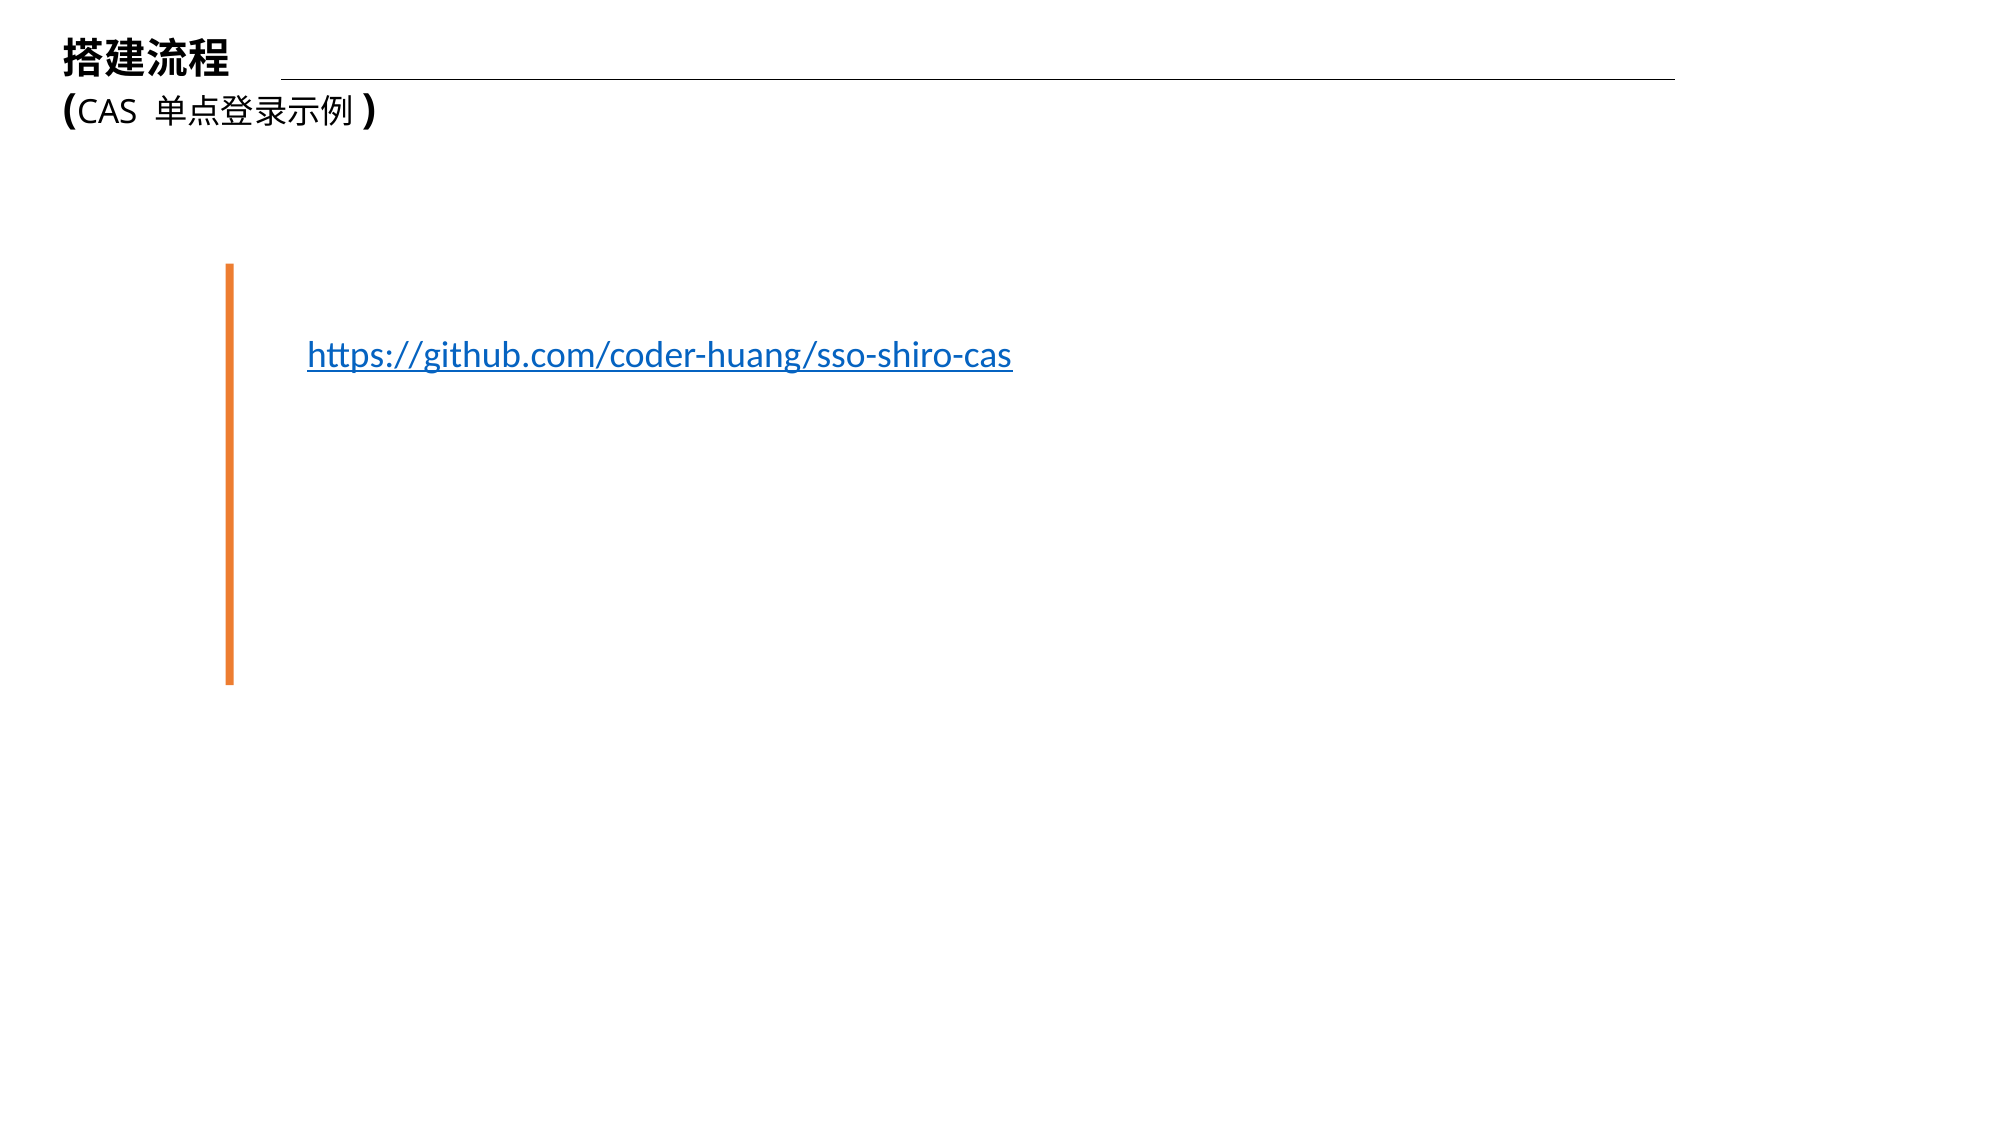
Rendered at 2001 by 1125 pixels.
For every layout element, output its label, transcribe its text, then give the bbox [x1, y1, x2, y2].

text_box 搭建流程 (CAS 单点登录示例) [48, 24, 415, 140]
text_box https://github.com/coder-huang/sso-shiro-cas [292, 322, 1028, 428]
text_box [225, 262, 235, 686]
